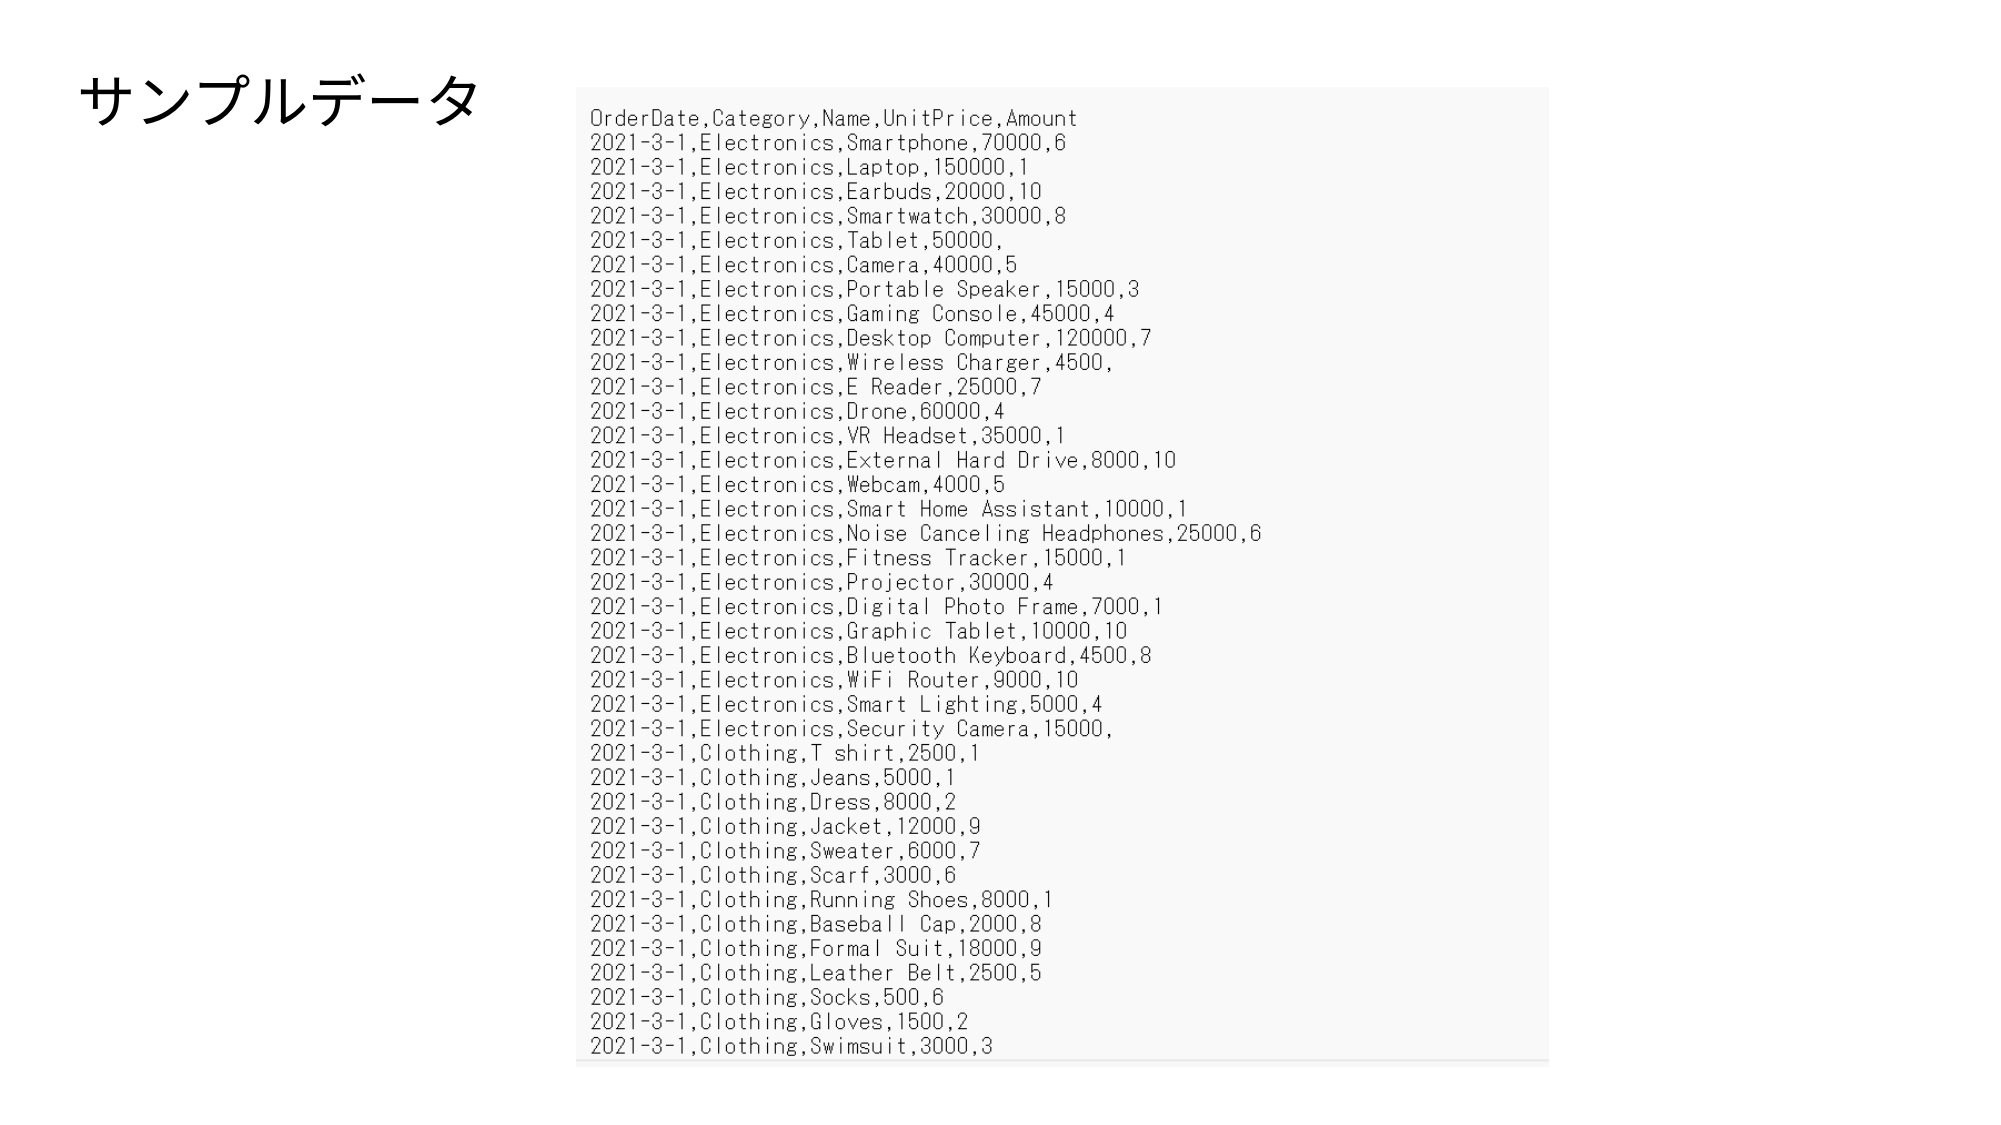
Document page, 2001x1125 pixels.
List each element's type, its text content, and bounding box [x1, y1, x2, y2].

text_box サンプルデータ [62, 58, 1063, 143]
picture [576, 87, 1549, 1067]
